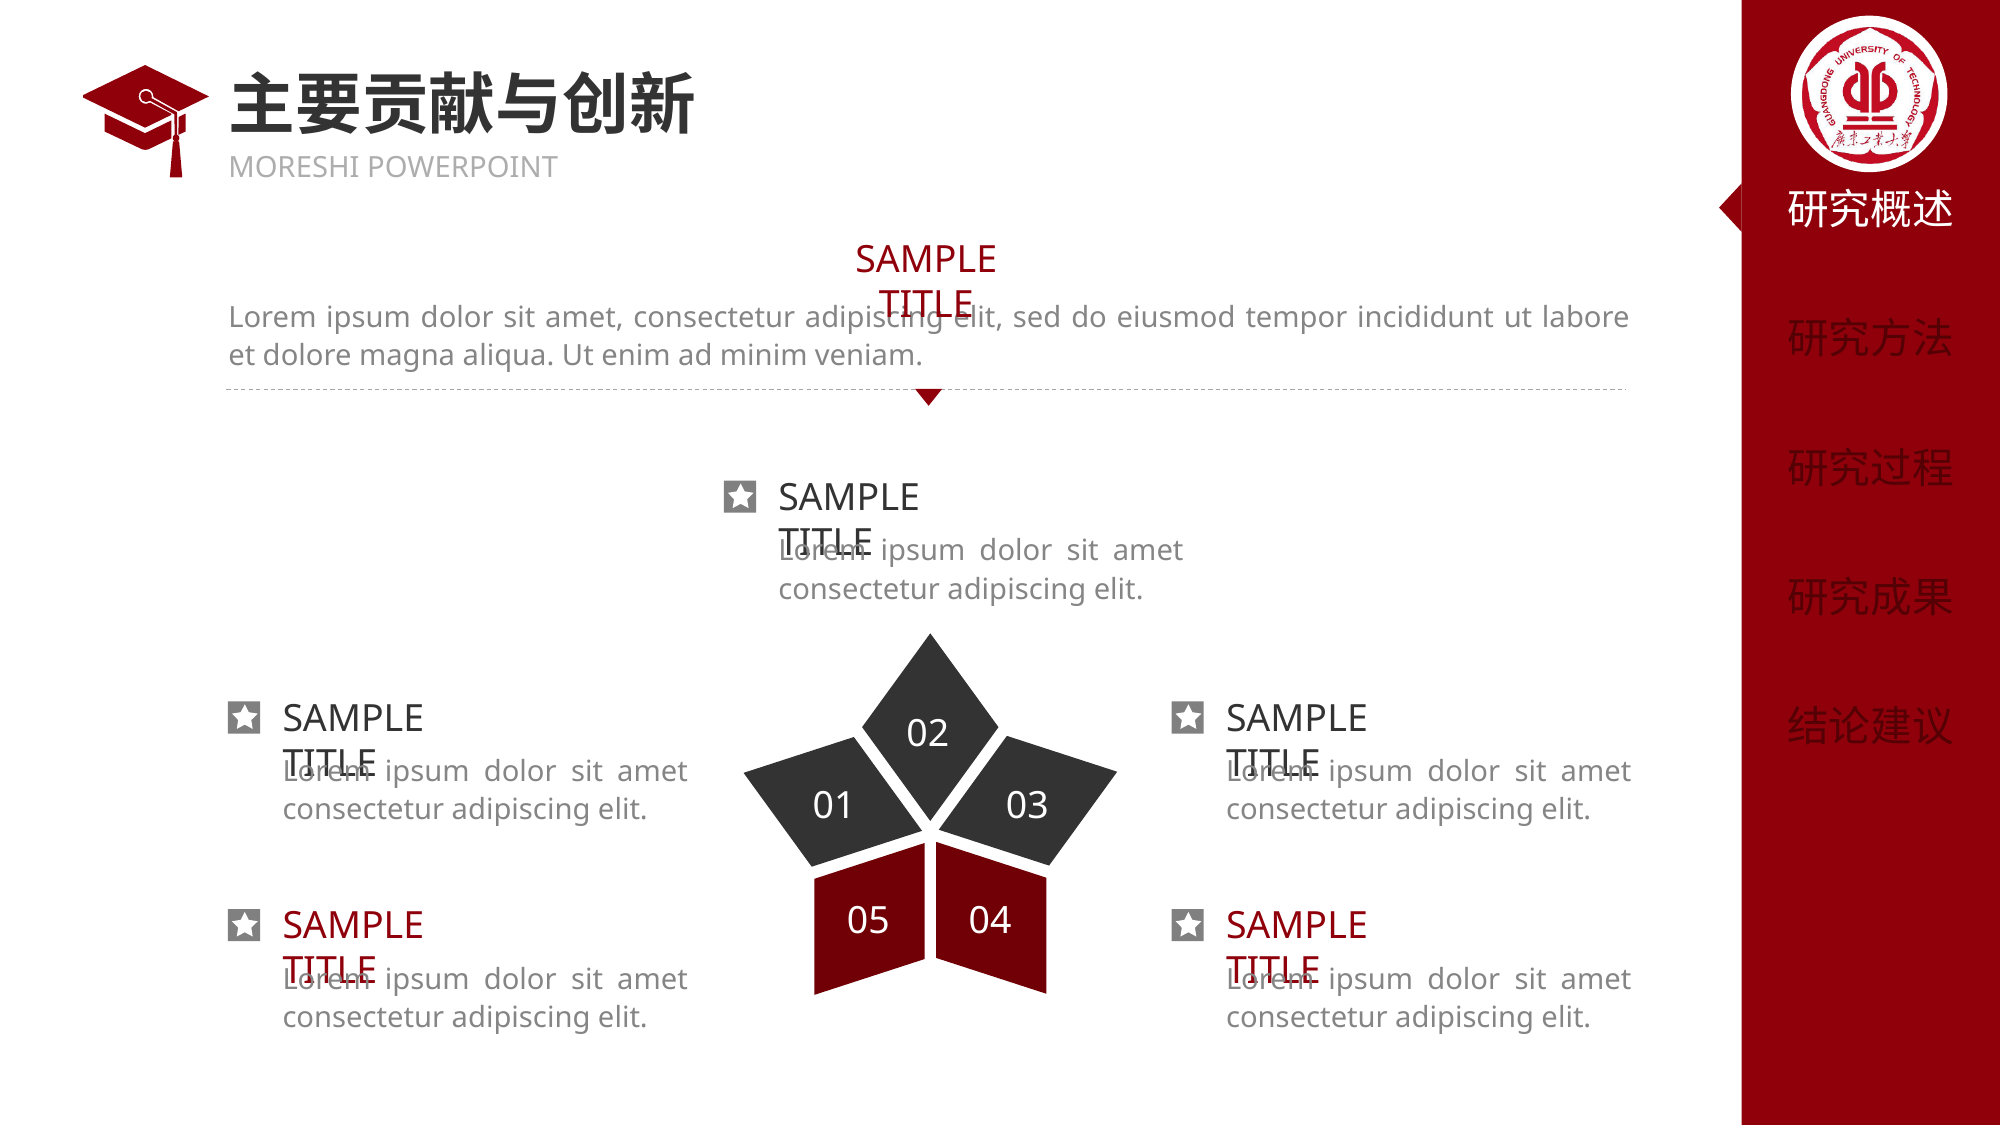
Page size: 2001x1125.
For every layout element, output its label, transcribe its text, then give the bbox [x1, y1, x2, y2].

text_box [922, 823, 1060, 1012]
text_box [227, 701, 261, 734]
text_box SAMPLE TITLE [1211, 894, 1476, 949]
title 主要贡献与创新 [213, 51, 1077, 164]
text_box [1171, 701, 1204, 734]
text_box Lorem ipsum dolor sit amet consectetur adipiscing elit. [1211, 741, 1647, 834]
picture [1794, 22, 1945, 168]
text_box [723, 480, 757, 513]
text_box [862, 633, 999, 821]
text_box SAMPLE TITLE [793, 227, 1059, 333]
text_box Lorem ipsum dolor sit amet, consectetur adipiscing elit, sed do eiusmod tempor incididunt ut labore et dolore magna aliqua. Ut enim ad minim veniam. [213, 287, 1646, 379]
text_box Lorem ipsum dolor sit amet consectetur adipiscing elit. [1211, 949, 1647, 1041]
text_box SAMPLE TITLE [267, 686, 533, 741]
text_box Lorem ipsum dolor sit amet consectetur adipiscing elit. [267, 949, 703, 1041]
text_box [227, 909, 261, 942]
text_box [1171, 909, 1204, 942]
text_box Lorem ipsum dolor sit amet consectetur adipiscing elit. [267, 741, 703, 834]
text_box SAMPLE TITLE [1211, 686, 1476, 741]
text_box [801, 825, 938, 1013]
text_box Lorem ipsum dolor sit amet consectetur adipiscing elit. [763, 520, 1199, 613]
text_box SAMPLE TITLE [267, 894, 533, 949]
text_box SAMPLE TITLE [763, 465, 1029, 520]
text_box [738, 733, 927, 870]
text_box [934, 732, 1122, 869]
text_box [914, 390, 943, 408]
